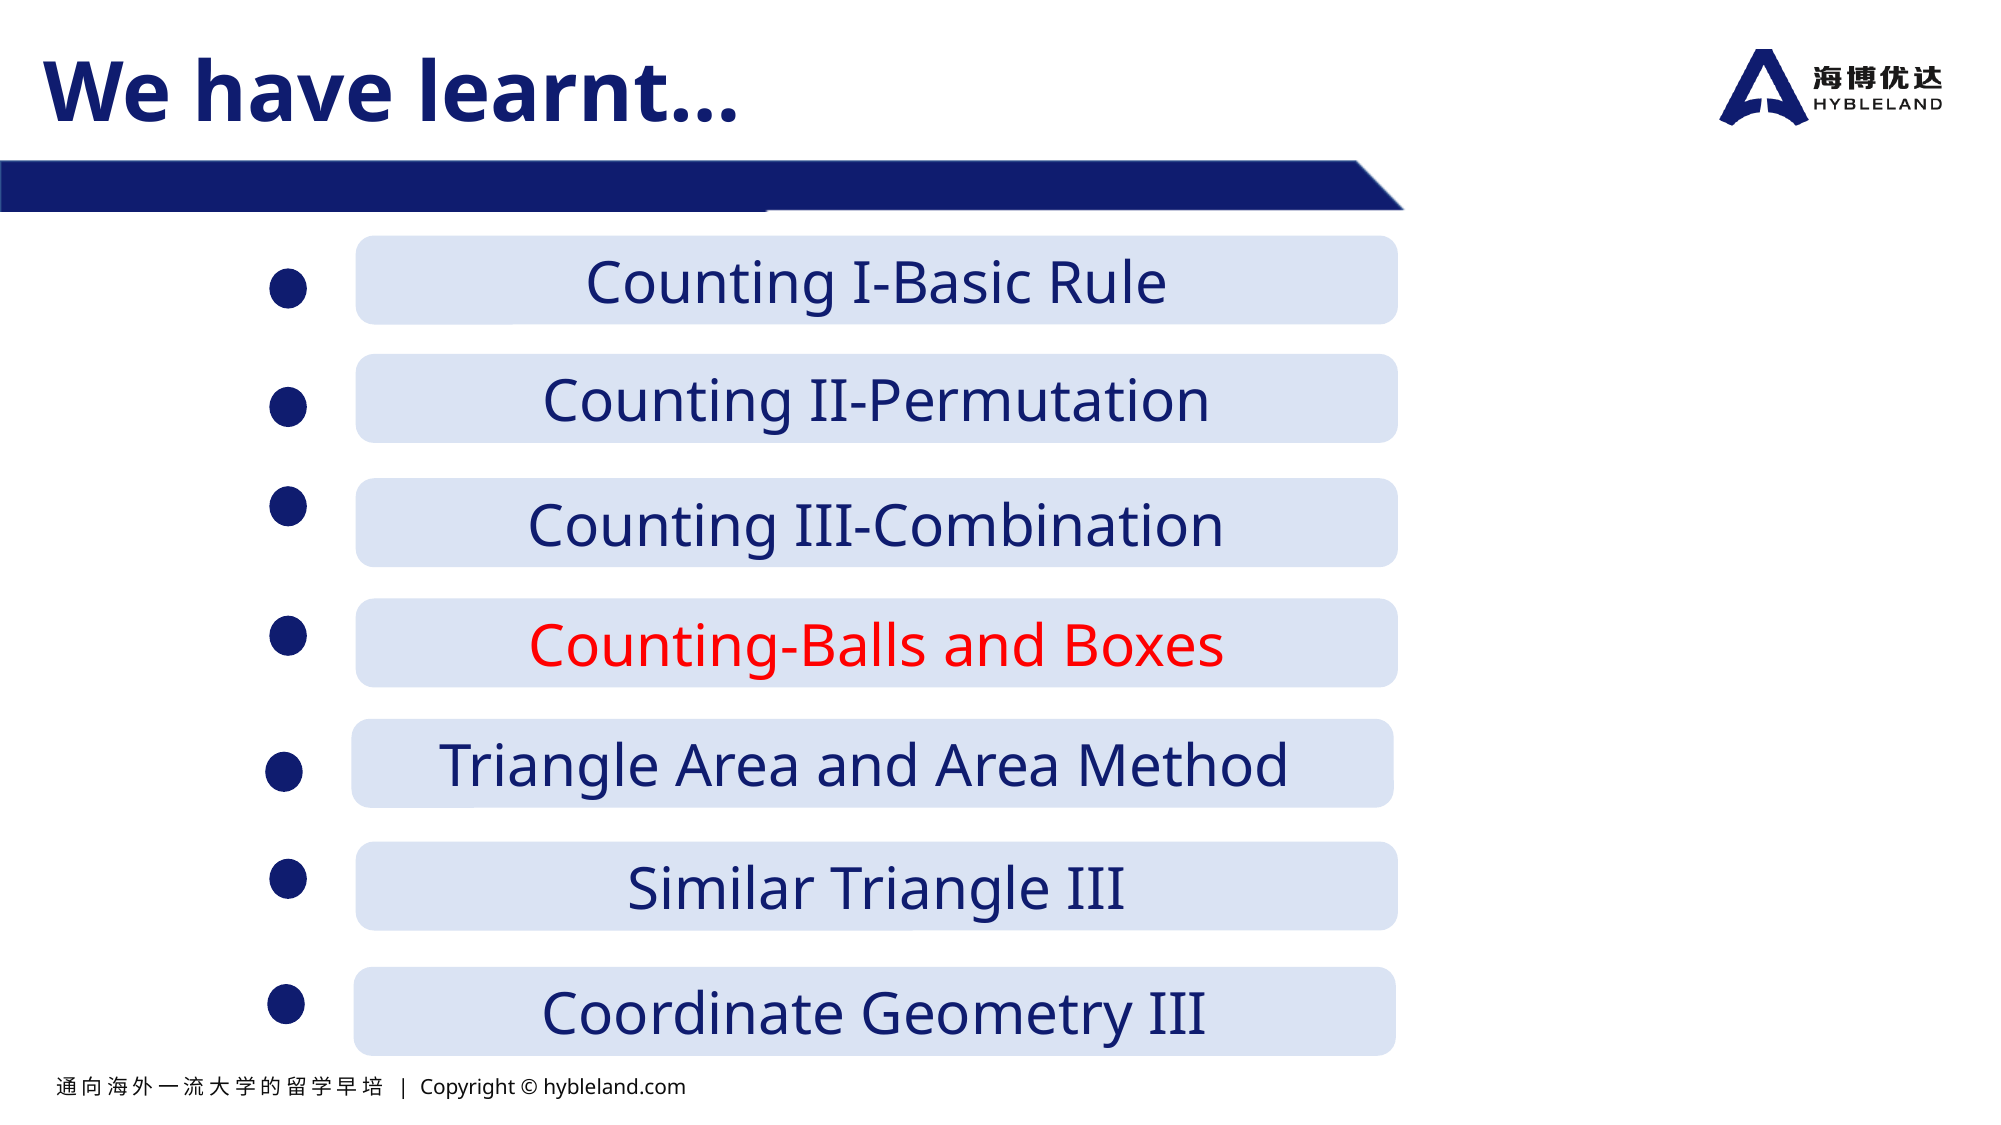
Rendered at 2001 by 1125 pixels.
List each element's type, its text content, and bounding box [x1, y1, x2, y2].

text_box Similar Triangle III [354, 840, 1399, 932]
text_box Triangle Area and Area Method [350, 717, 1395, 809]
text_box We have learnt… [28, 30, 766, 146]
text_box Counting-Balls and Boxes [354, 597, 1399, 689]
text_box [266, 982, 306, 1026]
text_box [268, 267, 308, 310]
text_box Coordinate Geometry III [352, 965, 1397, 1057]
text_box [268, 485, 308, 528]
text_box Counting II-Permutation [354, 352, 1399, 444]
text_box [268, 614, 308, 657]
text_box [264, 750, 304, 793]
text_box [268, 857, 308, 900]
text_box Counting III-Combination [354, 477, 1399, 569]
picture [0, 159, 1413, 212]
picture [1719, 49, 1942, 126]
text_box Counting I-Basic Rule [354, 234, 1399, 326]
text_box [268, 385, 308, 429]
